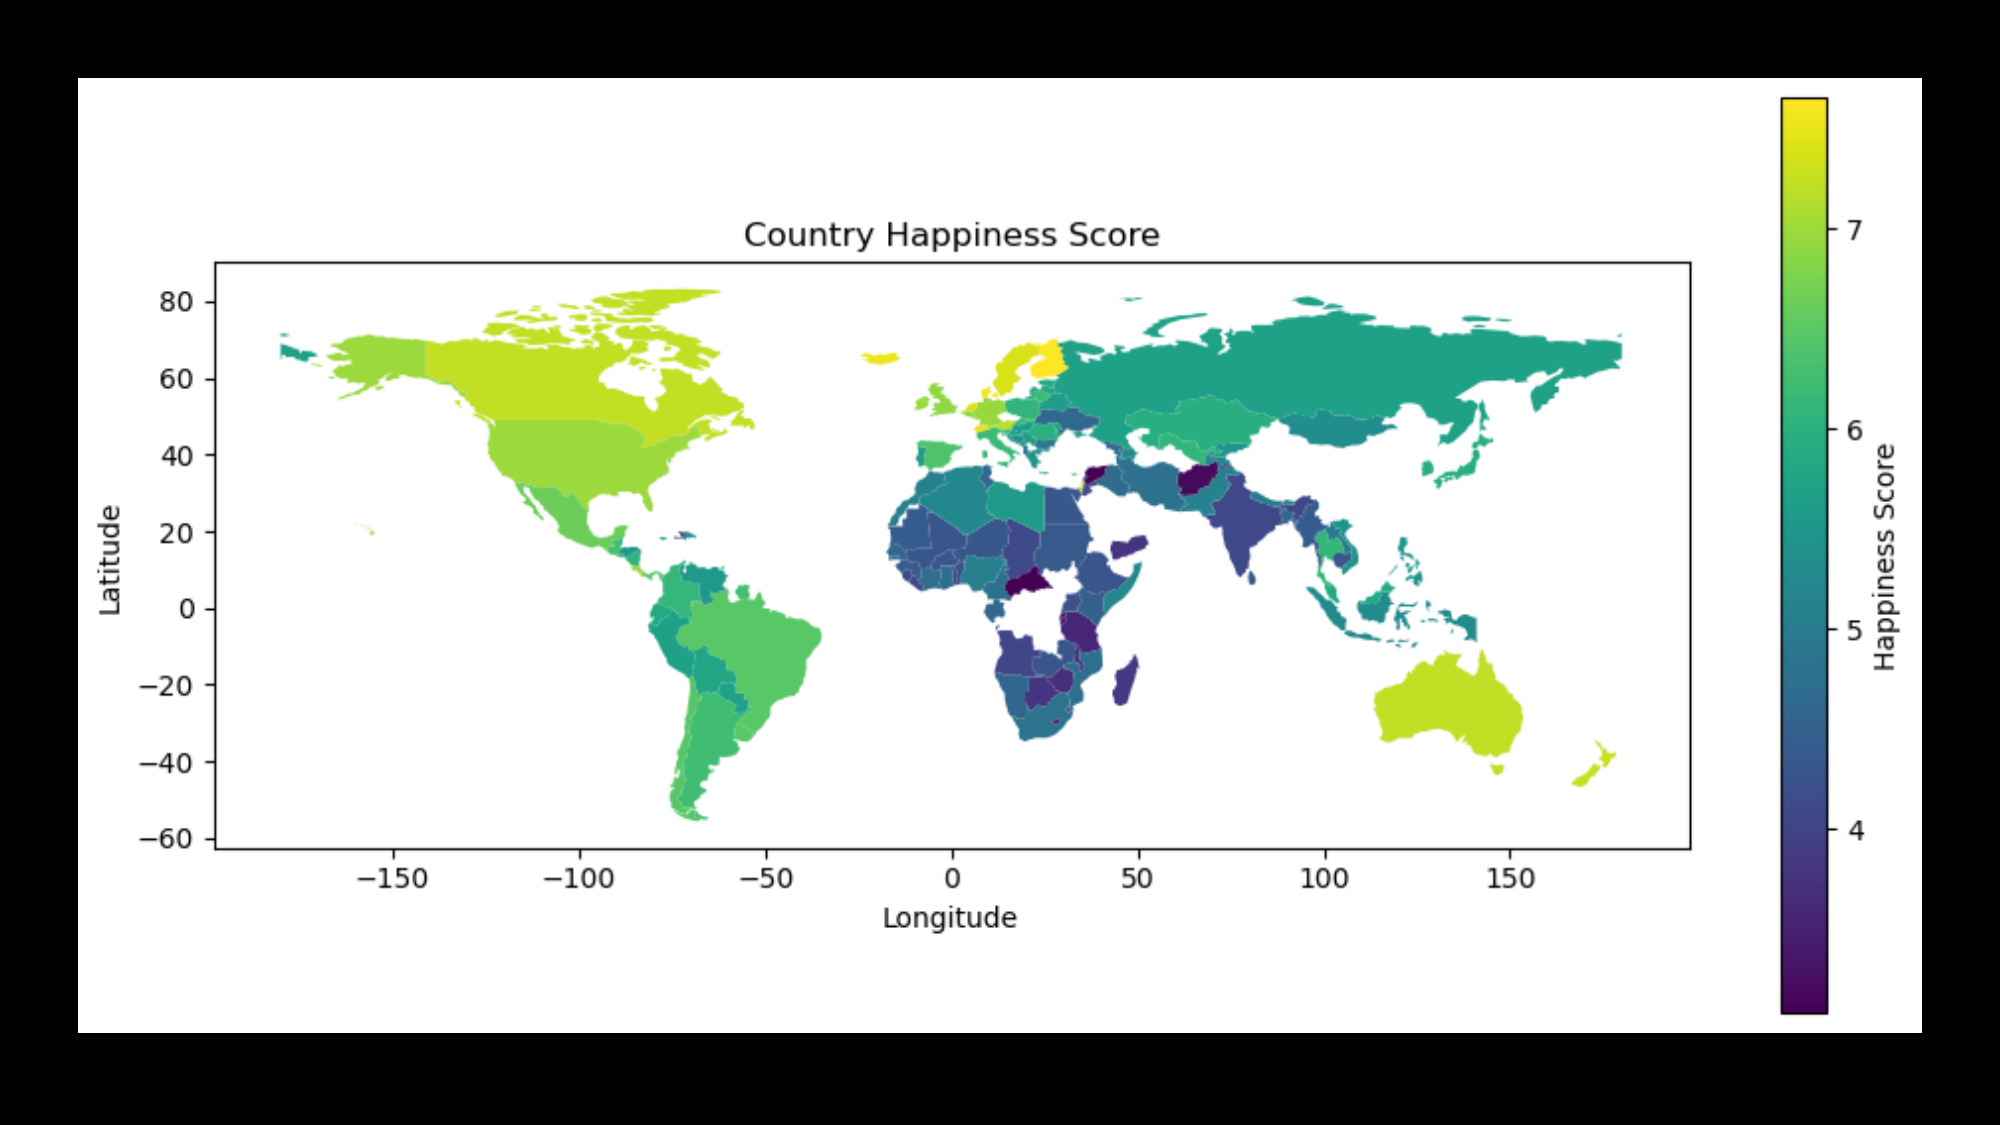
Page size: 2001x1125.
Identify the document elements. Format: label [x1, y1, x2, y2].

picture [78, 78, 1922, 1033]
